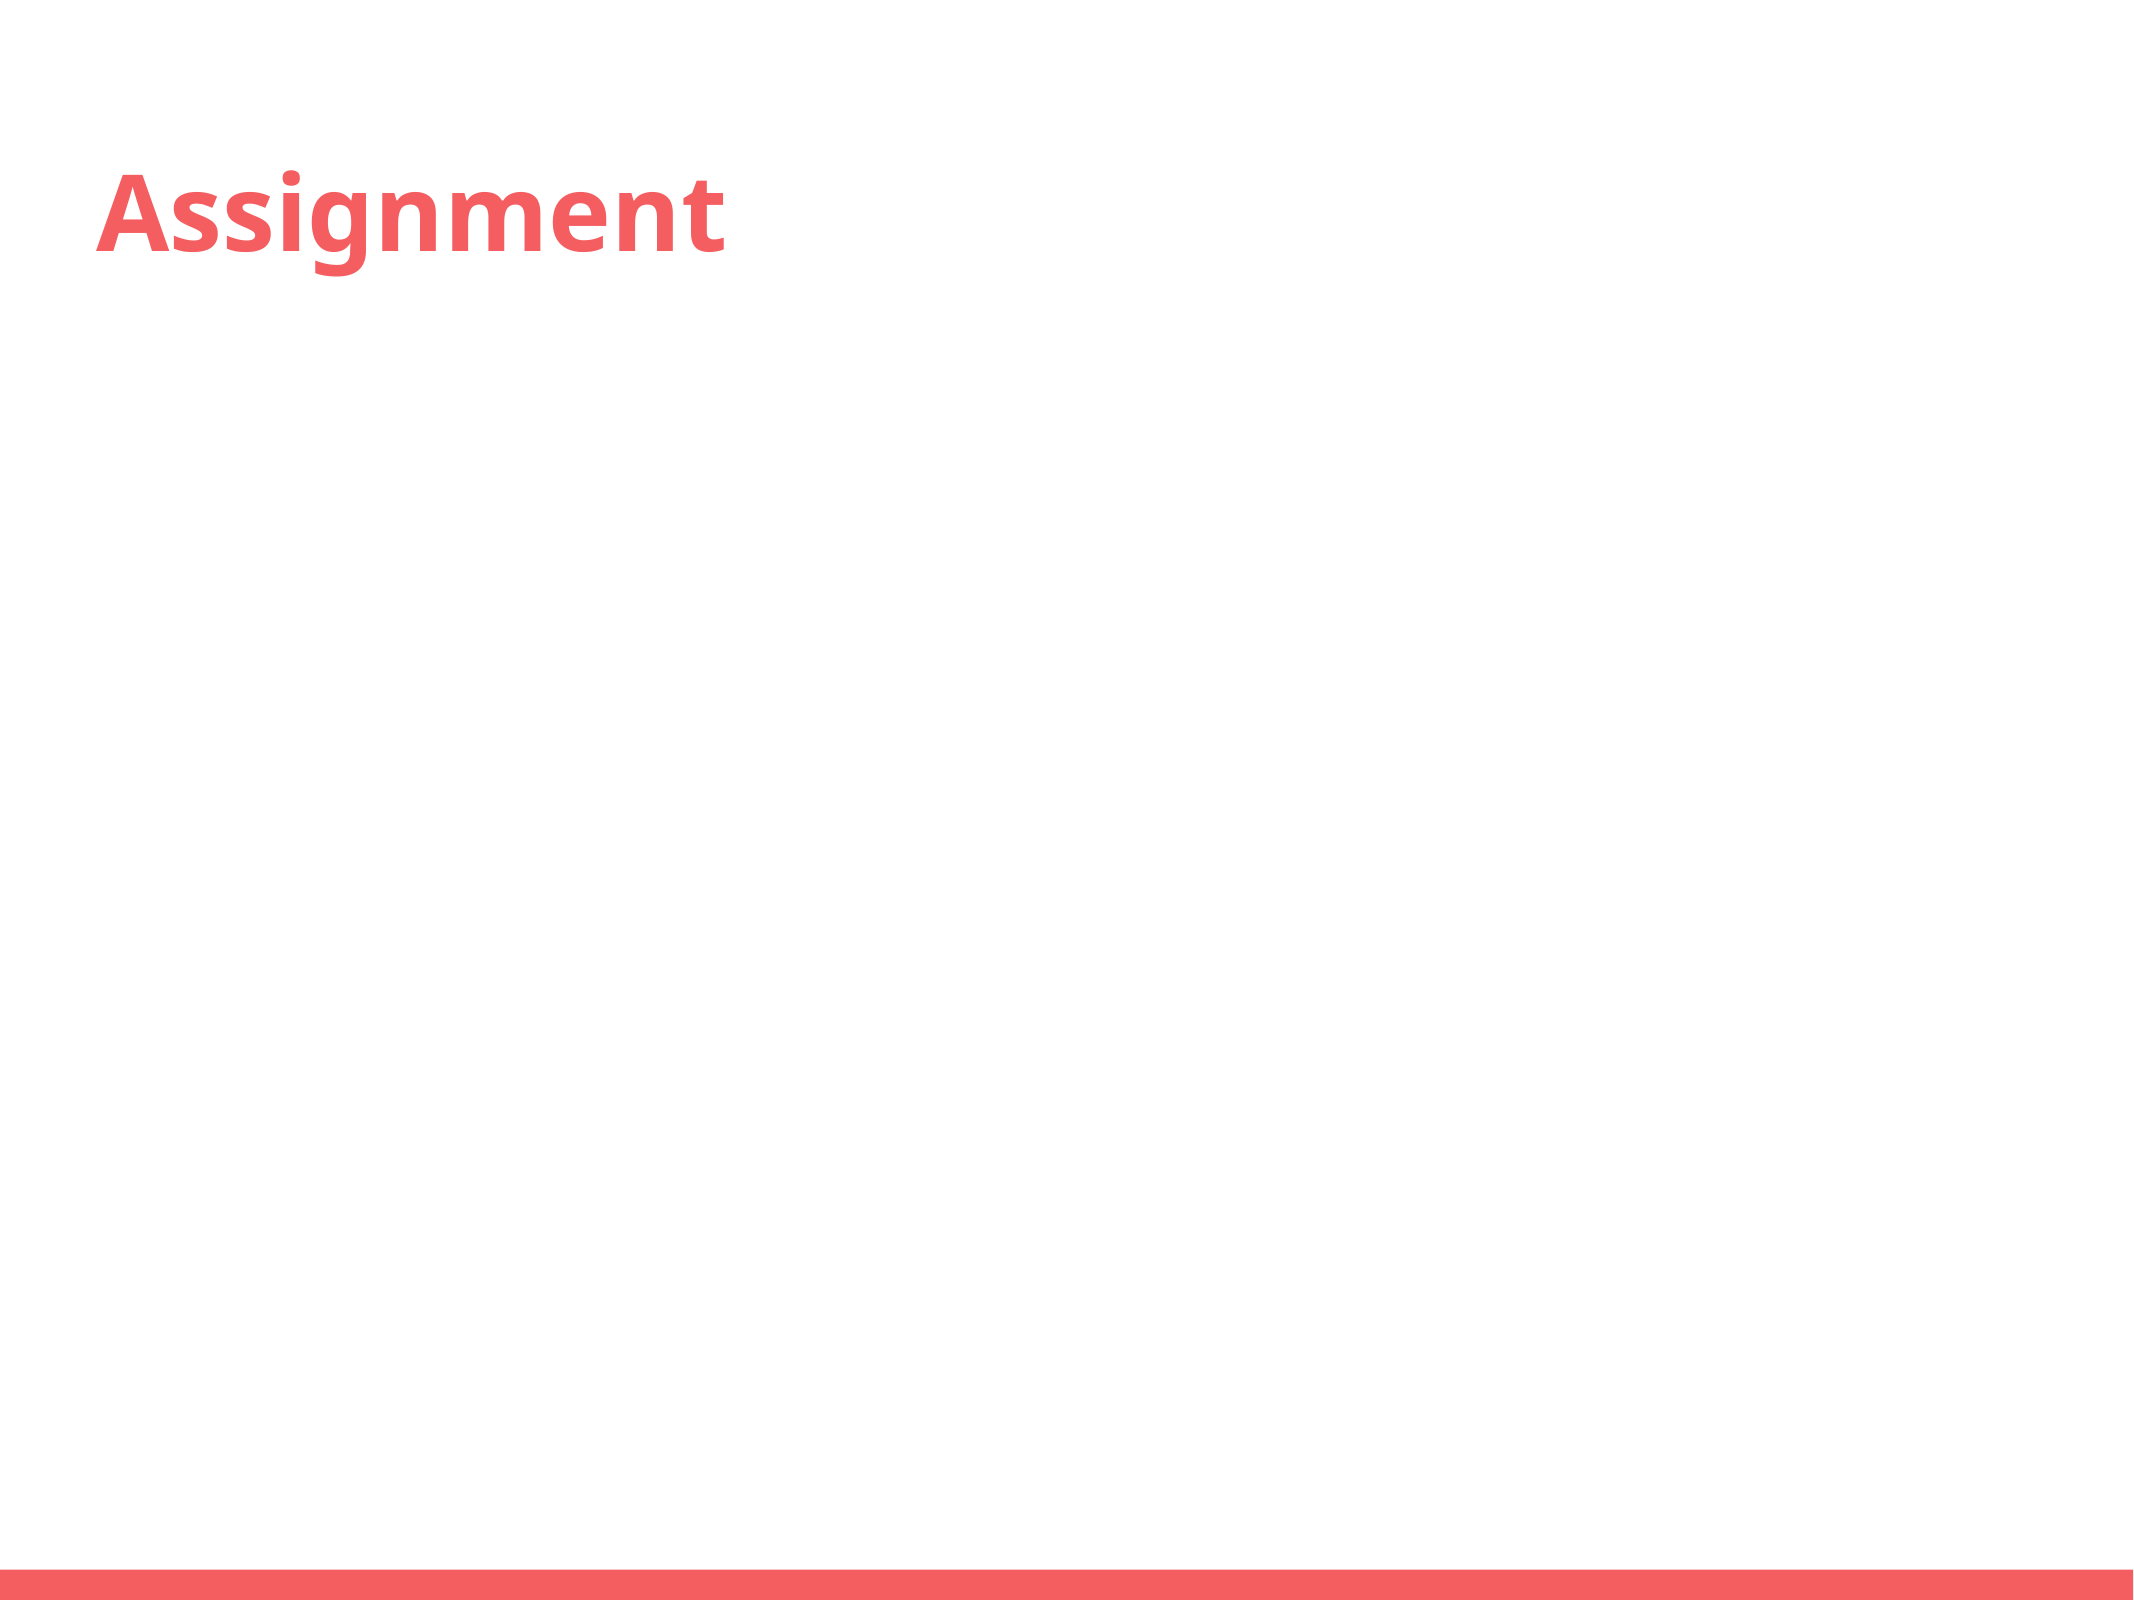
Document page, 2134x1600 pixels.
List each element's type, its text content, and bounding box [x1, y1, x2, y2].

title Assignment [72, 121, 2061, 317]
